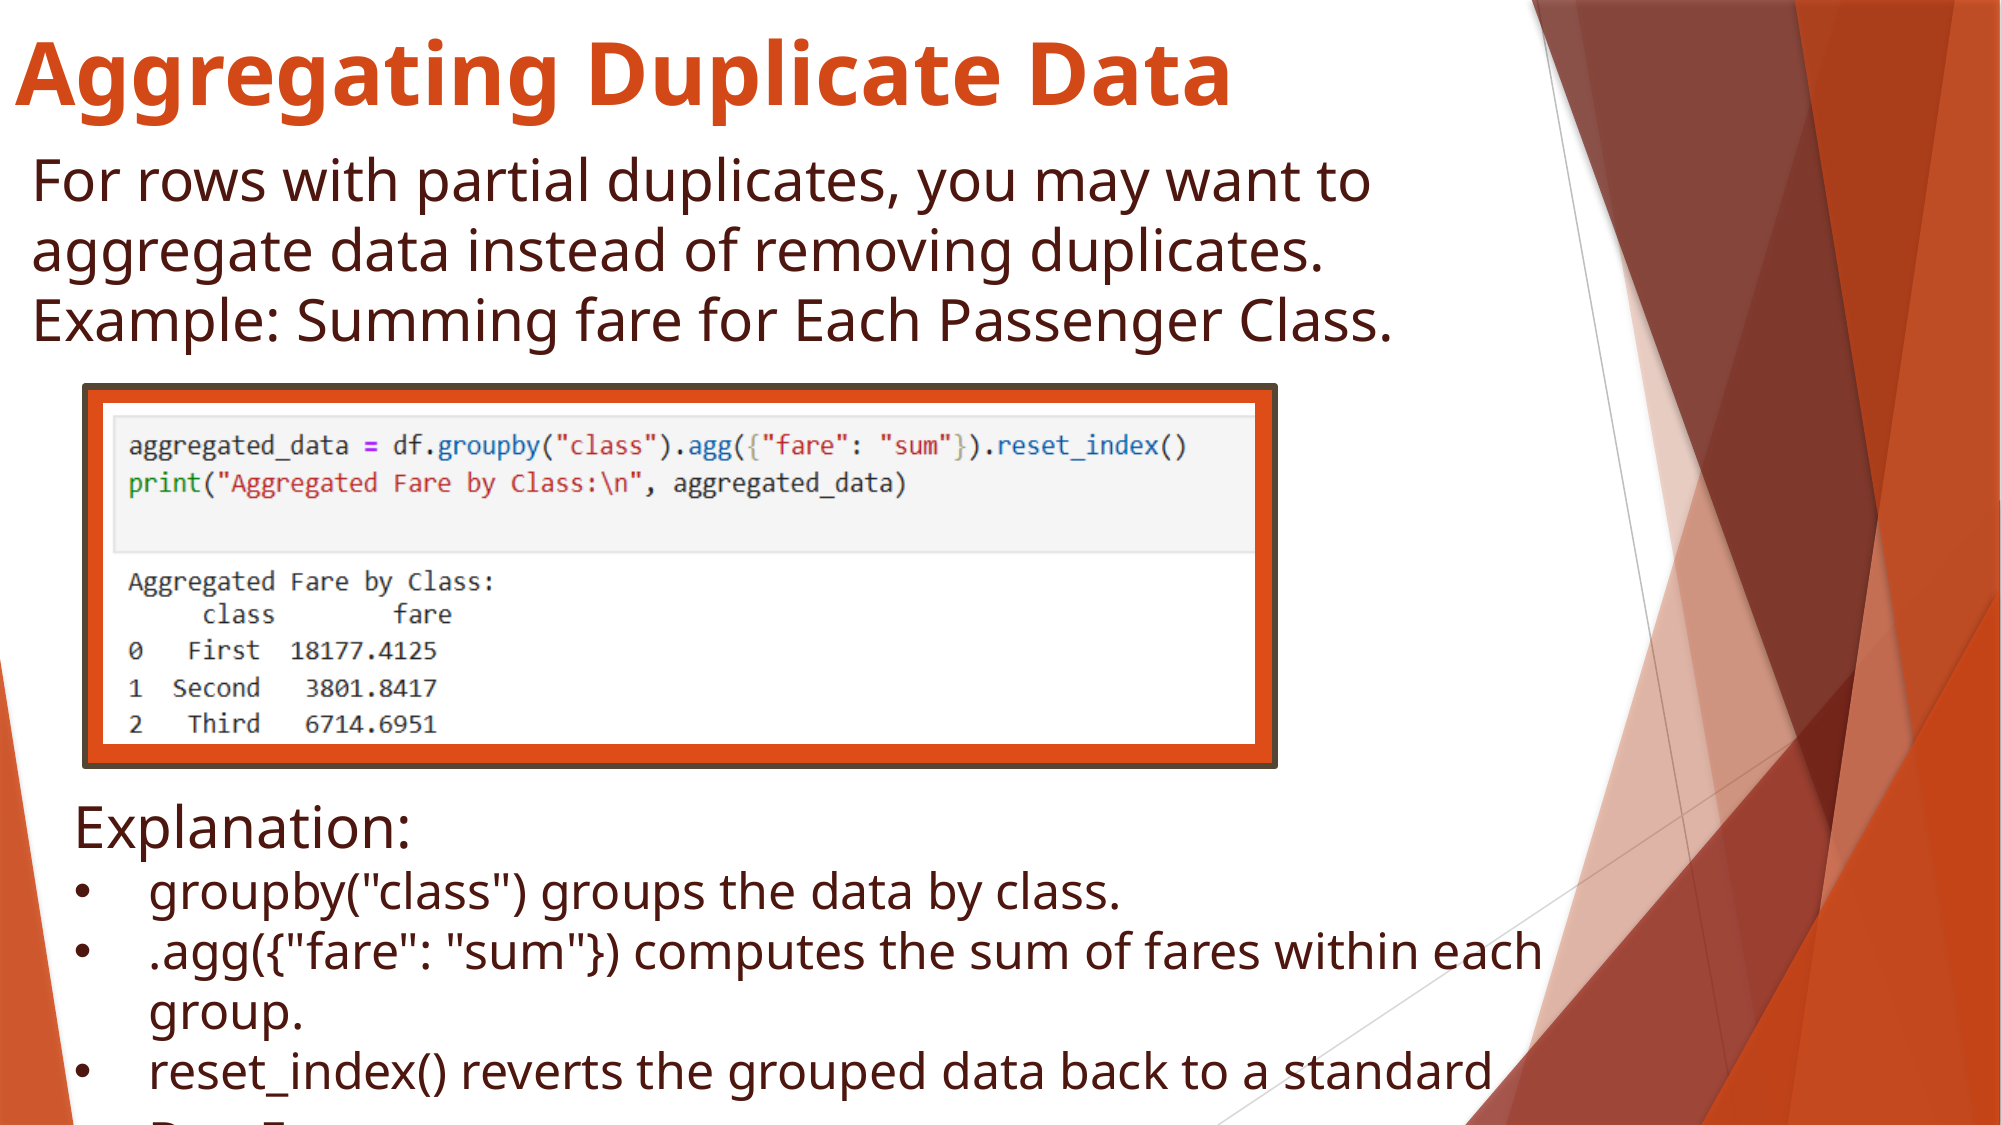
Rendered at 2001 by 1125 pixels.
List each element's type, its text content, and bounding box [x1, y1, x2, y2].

text_box Explanation: groupby("class") groups the data by class. .agg({"fare": "sum"}) computes the sum of fares within each group. reset_index() reverts the grouped data back to a standard DataFrame. [58, 782, 1718, 1125]
title Aggregating Duplicate Data [0, 10, 1411, 124]
picture [103, 402, 1256, 745]
text_box For rows with partial duplicates, you may want to aggregate data instead of removing duplicates. Example: Summing fare for Each Passenger Class. [16, 135, 1554, 602]
text_box [83, 602, 1277, 768]
